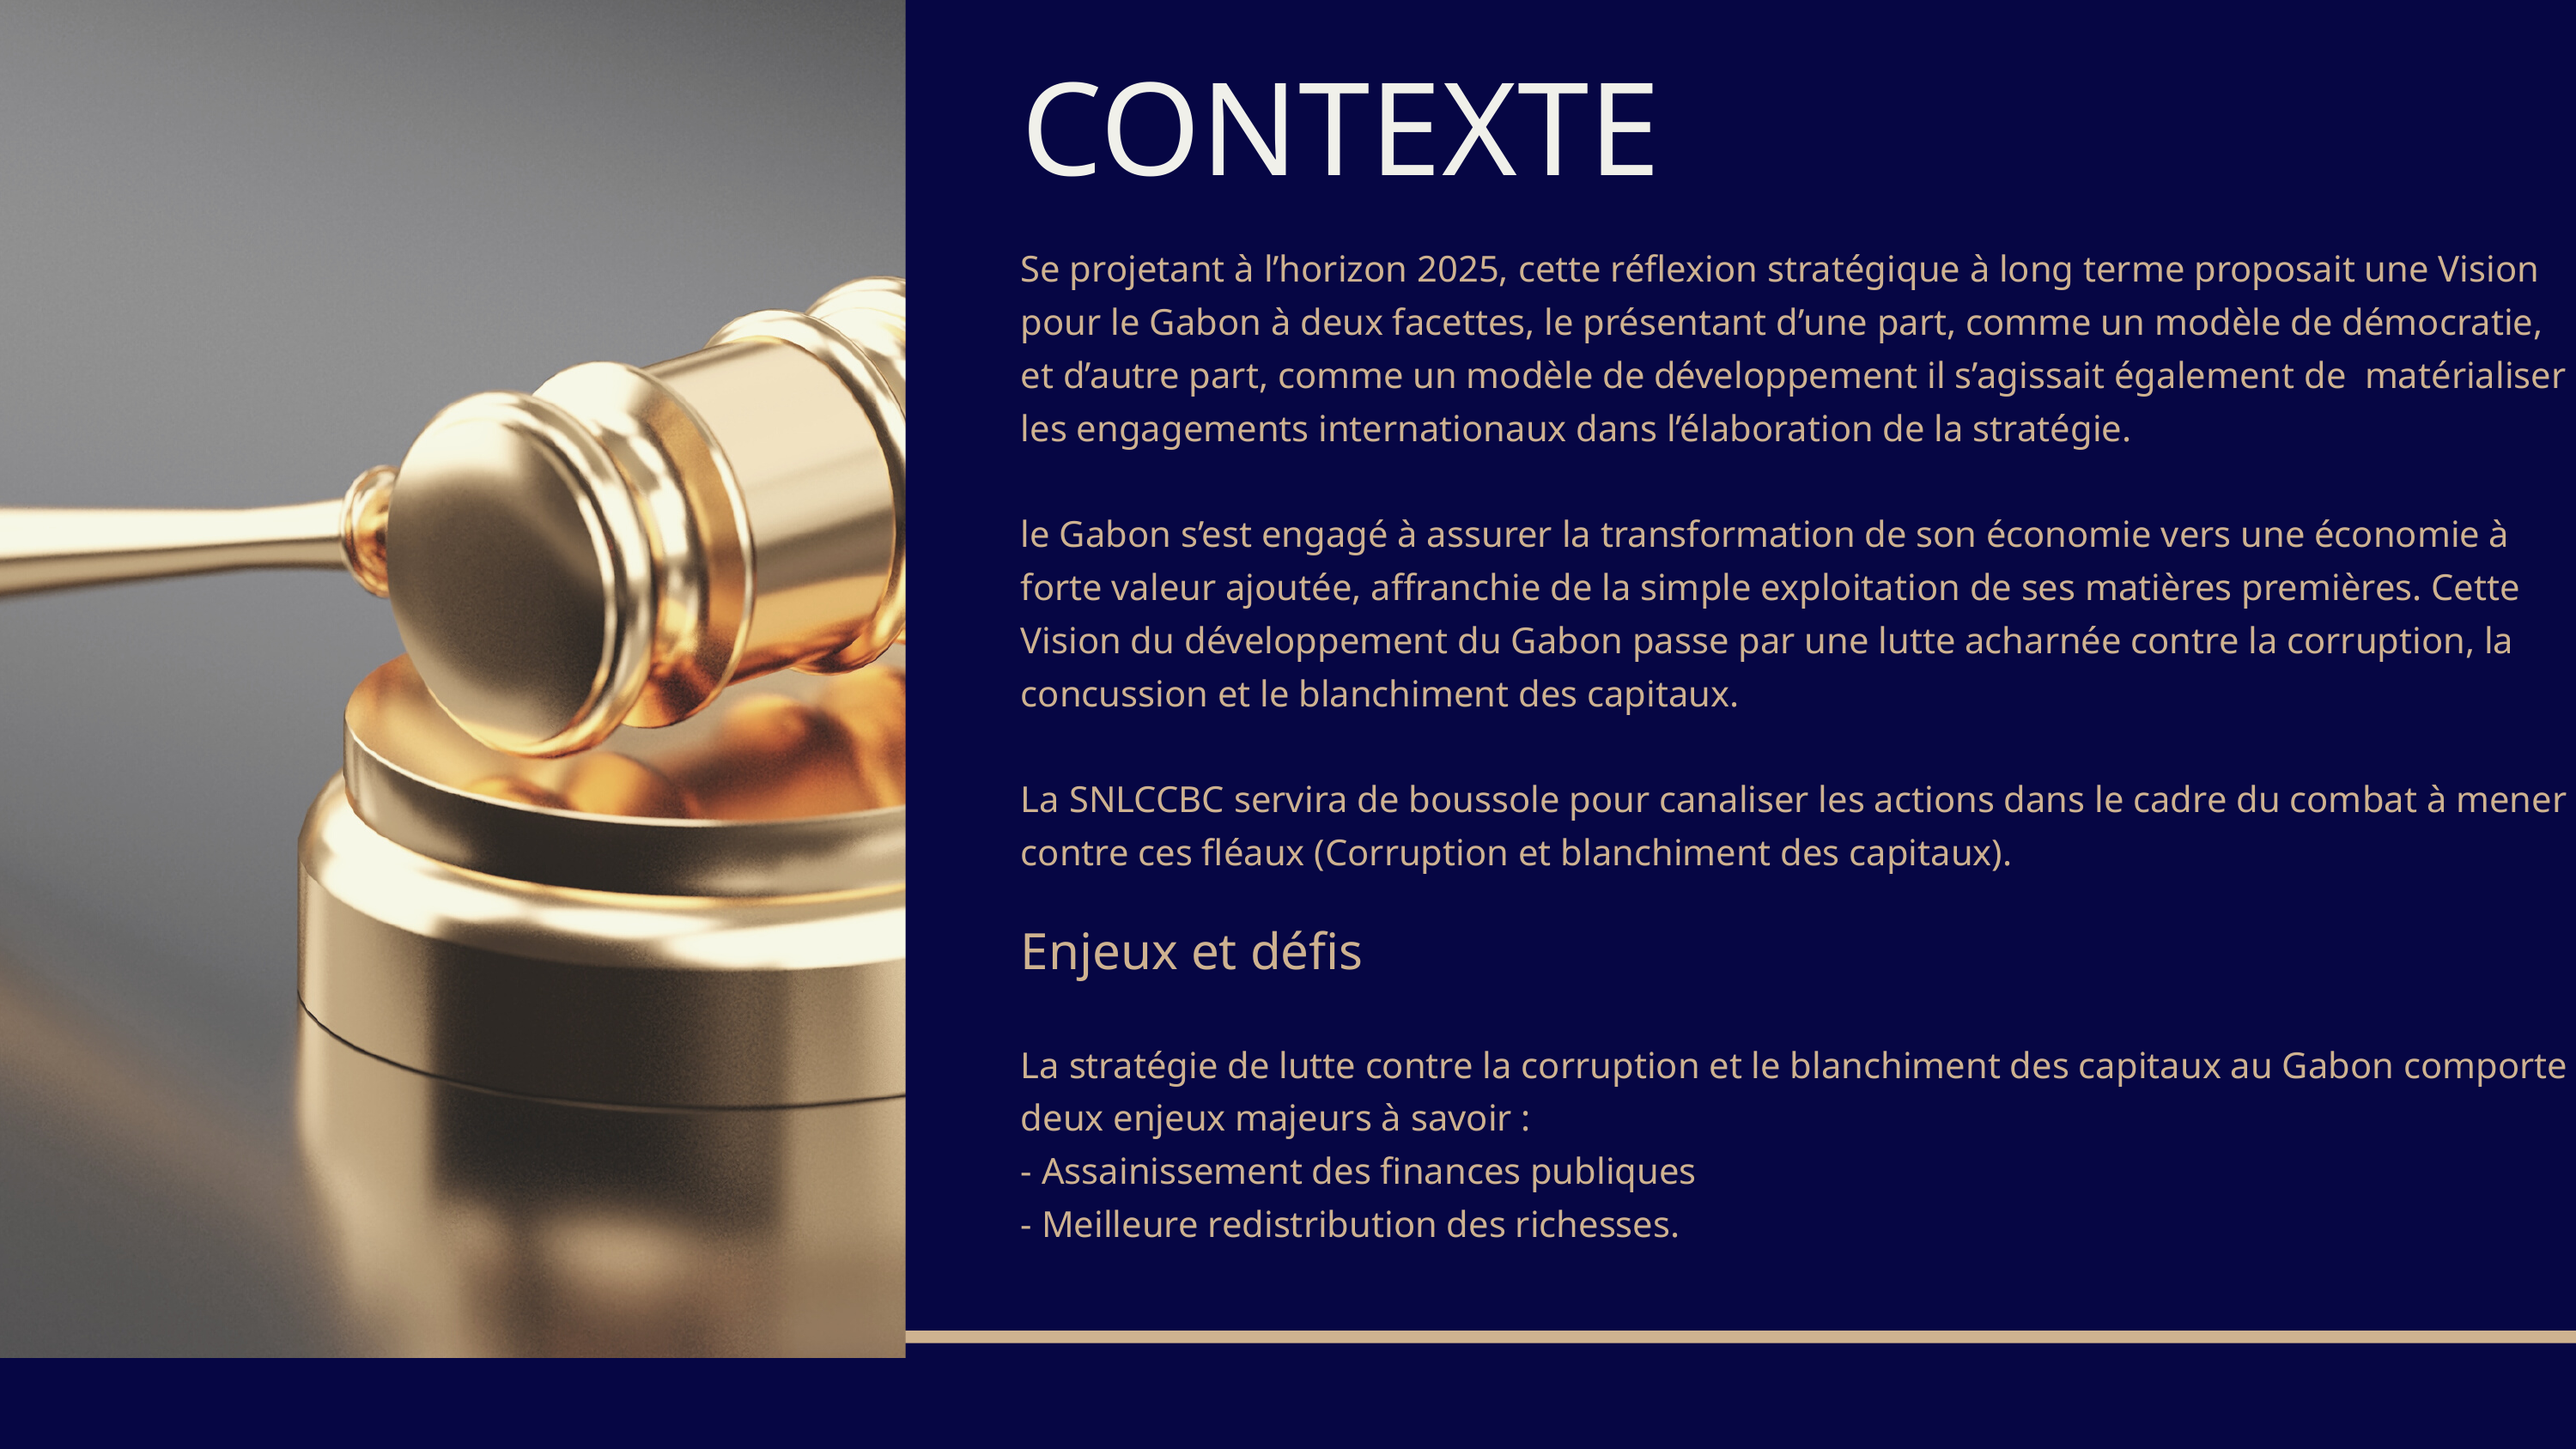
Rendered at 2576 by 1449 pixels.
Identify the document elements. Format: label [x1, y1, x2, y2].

picture [0, 0, 906, 1359]
text_box [1020, 24, 2576, 1449]
text_box [908, 1331, 1016, 1343]
